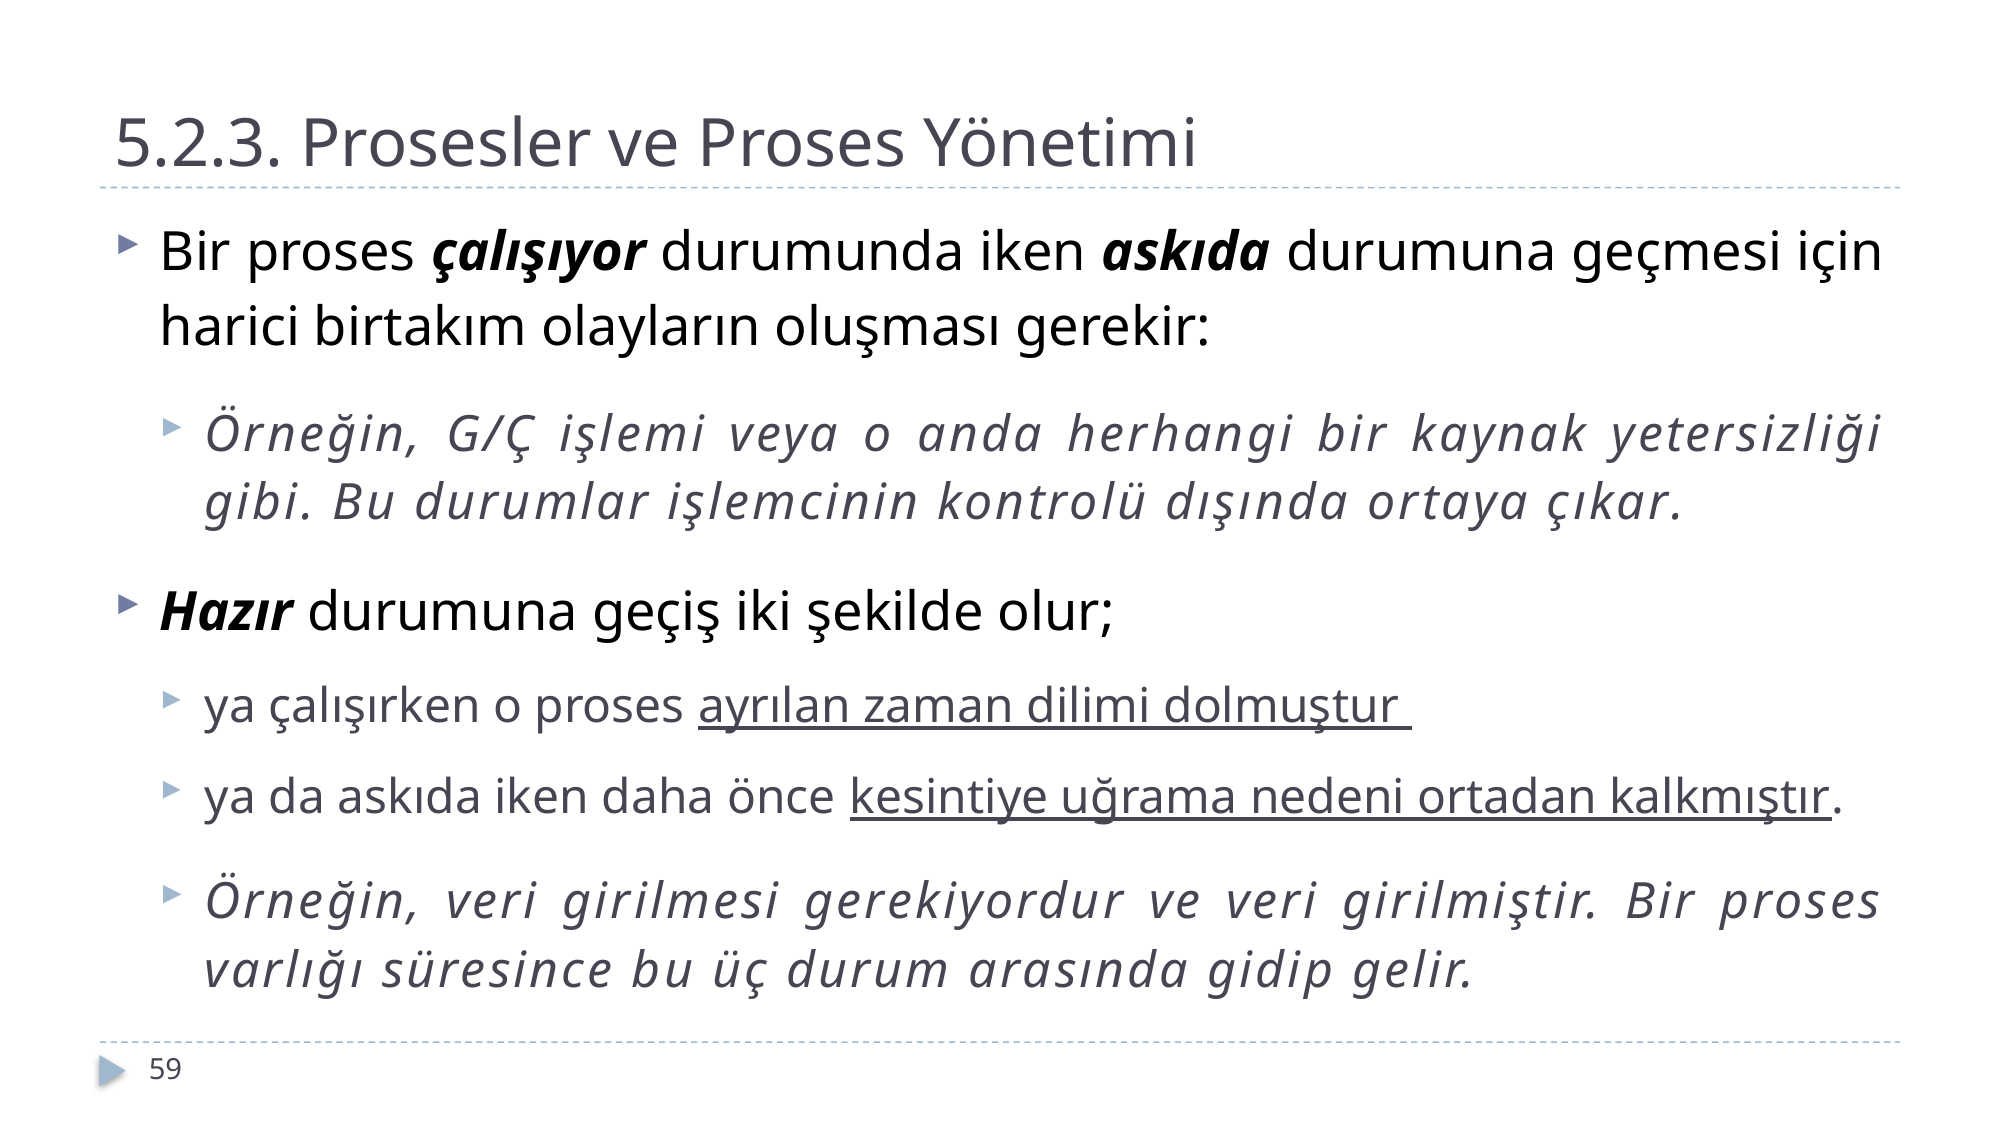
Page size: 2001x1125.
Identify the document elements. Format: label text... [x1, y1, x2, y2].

slide_number 59 [133, 1042, 568, 1103]
title 5.2.3. Prosesler ve Proses Yönetimi [99, 24, 1900, 188]
list Bir proses çalışıyor durumunda iken askıda durumuna geçmesi için harici birtakım olayların oluşması gerekir: Örneğin, G/Ç işlemi veya o anda herhangi bir kaynak yetersizliği gibi. Bu durumlar işlemcinin kontrolü dışında ortaya çıkar. Hazır durumuna geçiş iki şekilde olur; ya çalışırken o proses ayrılan zaman dilimi dolmuştur ya da askıda iken daha önce kesintiye uğrama nedeni ortadan kalkmıştır. Örneğin, veri girilmesi gerekiyordur ve veri girilmiştir. Bir proses varlığı süresince bu üç durum ara­sında gidip gelir. [99, 200, 1900, 1010]
